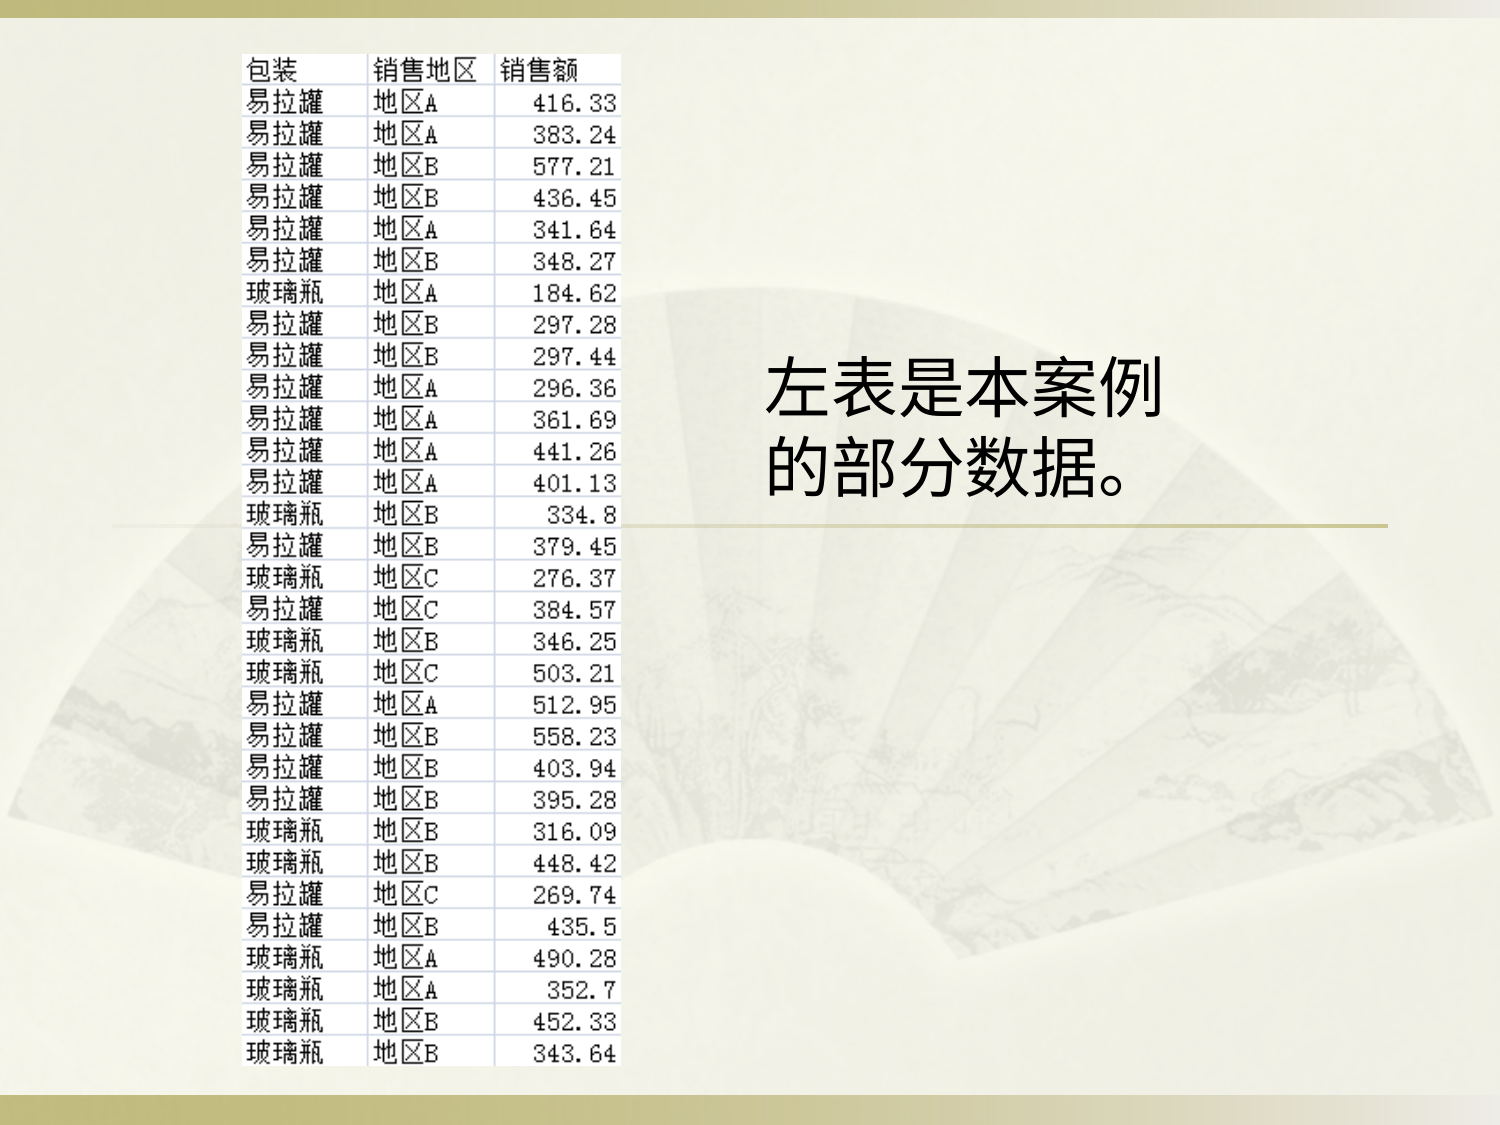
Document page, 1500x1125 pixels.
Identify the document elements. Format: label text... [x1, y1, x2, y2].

text_box 左表是本案例的部分数据。 [750, 338, 1247, 513]
picture [241, 53, 621, 1066]
